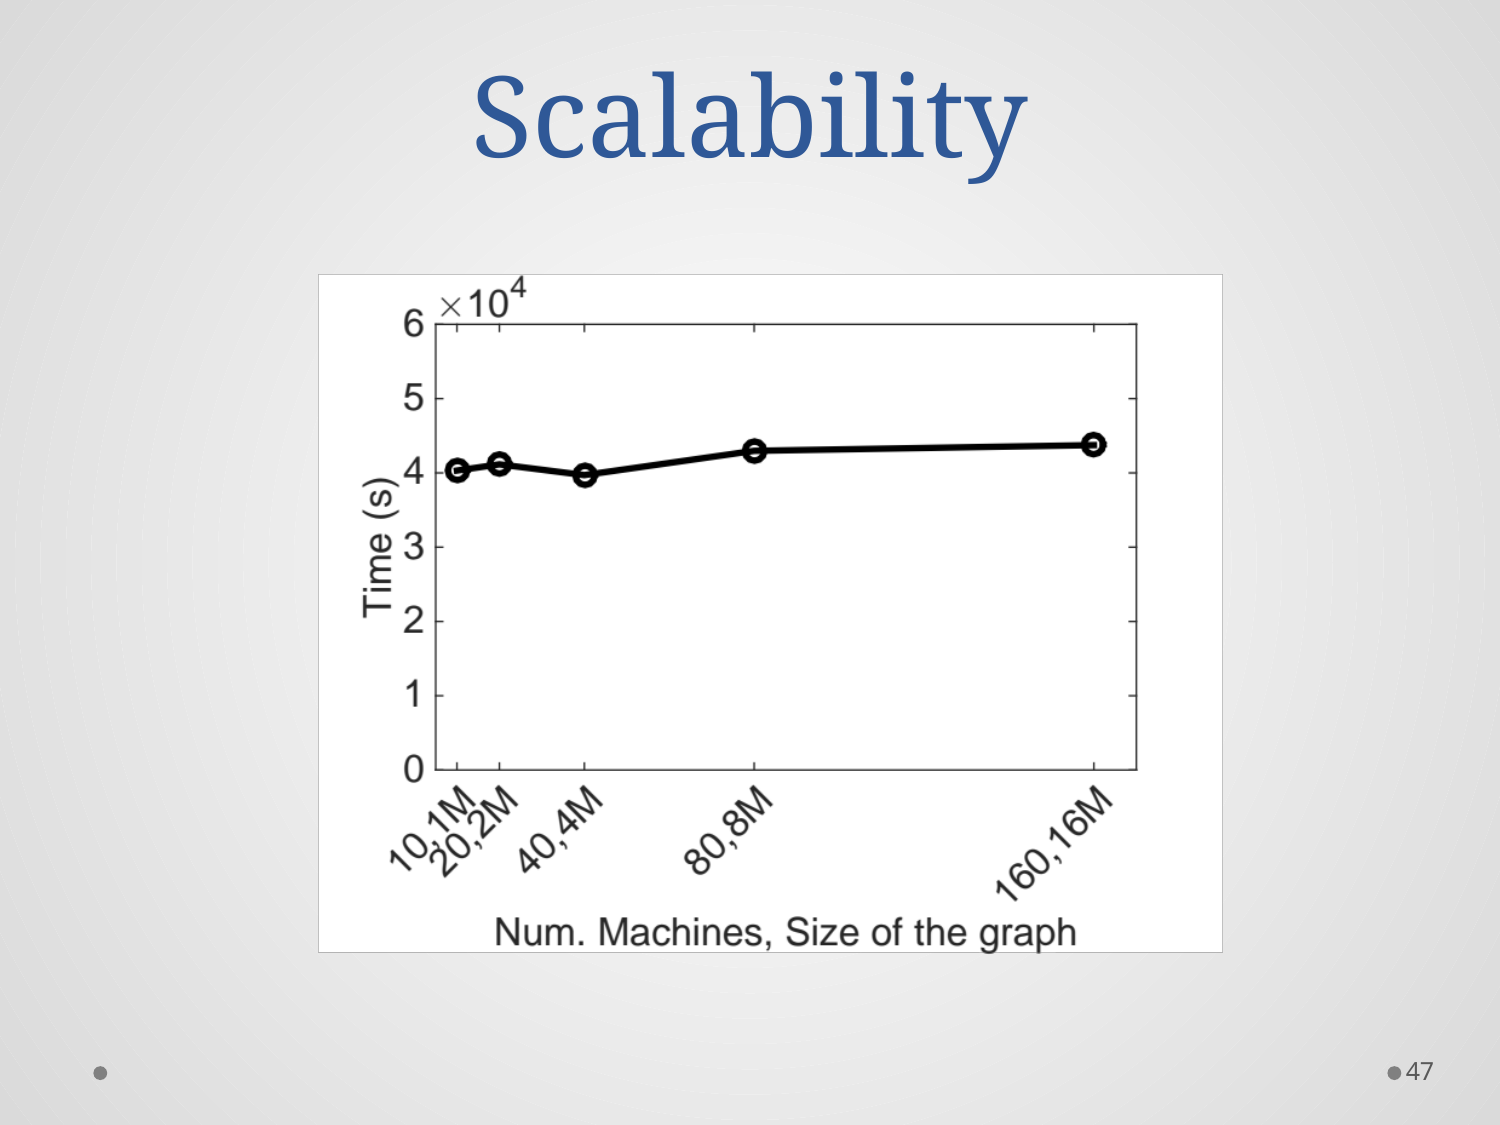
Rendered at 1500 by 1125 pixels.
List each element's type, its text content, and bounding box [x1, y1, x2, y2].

slide_number 47 [1401, 1042, 1494, 1103]
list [275, 265, 1260, 1022]
title Scalability [75, 0, 1425, 188]
